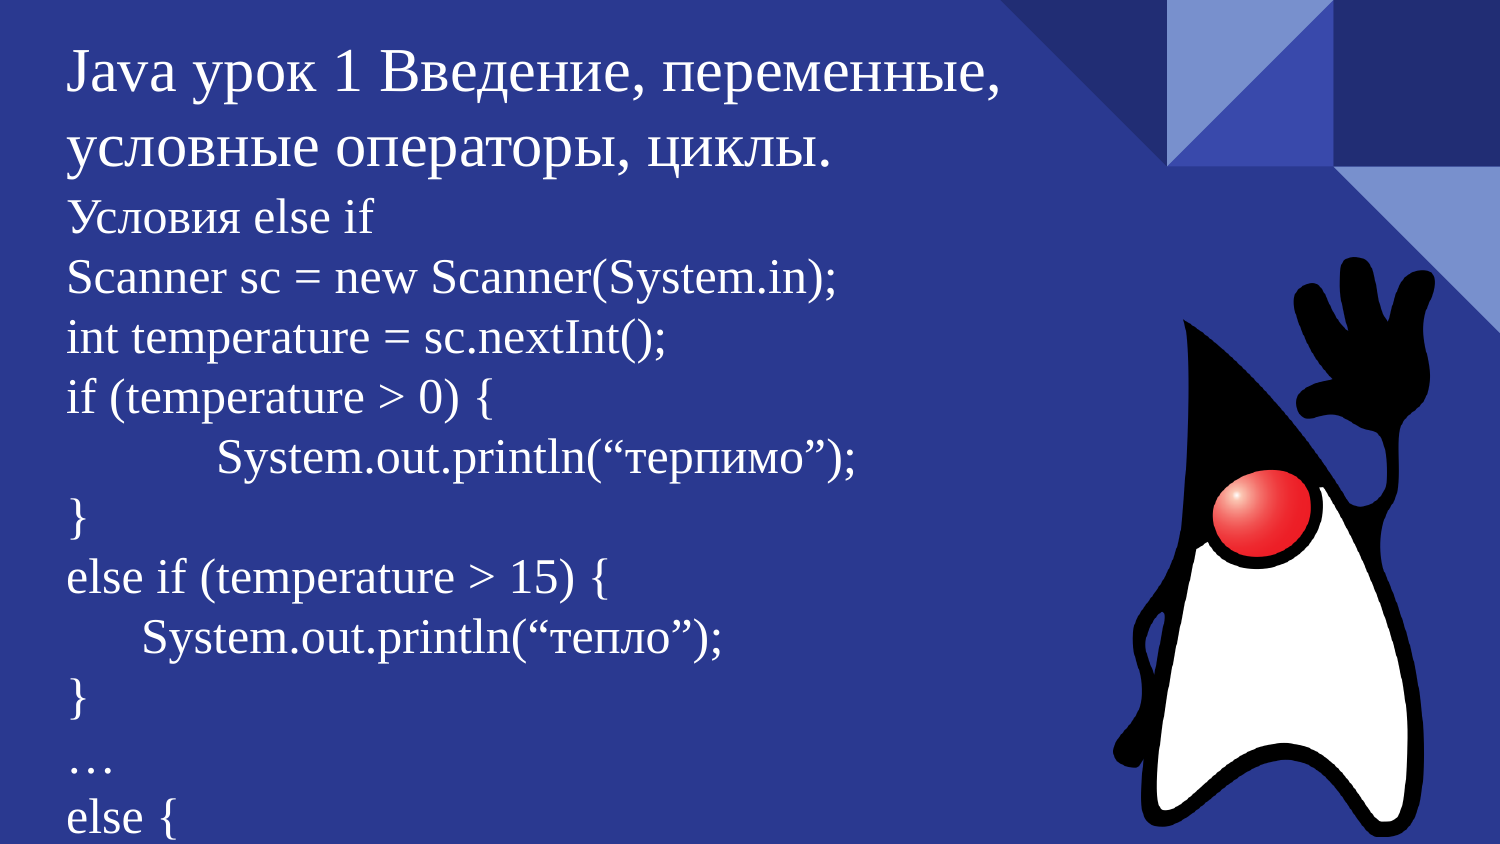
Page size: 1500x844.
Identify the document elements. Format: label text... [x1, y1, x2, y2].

title Java урок 1 Введение, переменные, условные операторы, циклы. [51, 0, 1449, 194]
text_box Условия else if Scanner sc = new Scanner(System.in); int temperature = sc.nextInt(); if (temperature > 0) { System.out.println(“терпимо”); } else if (temperature > 15) { System.out.println(“тепло”); } … else { [51, 168, 941, 844]
picture [1112, 257, 1435, 837]
